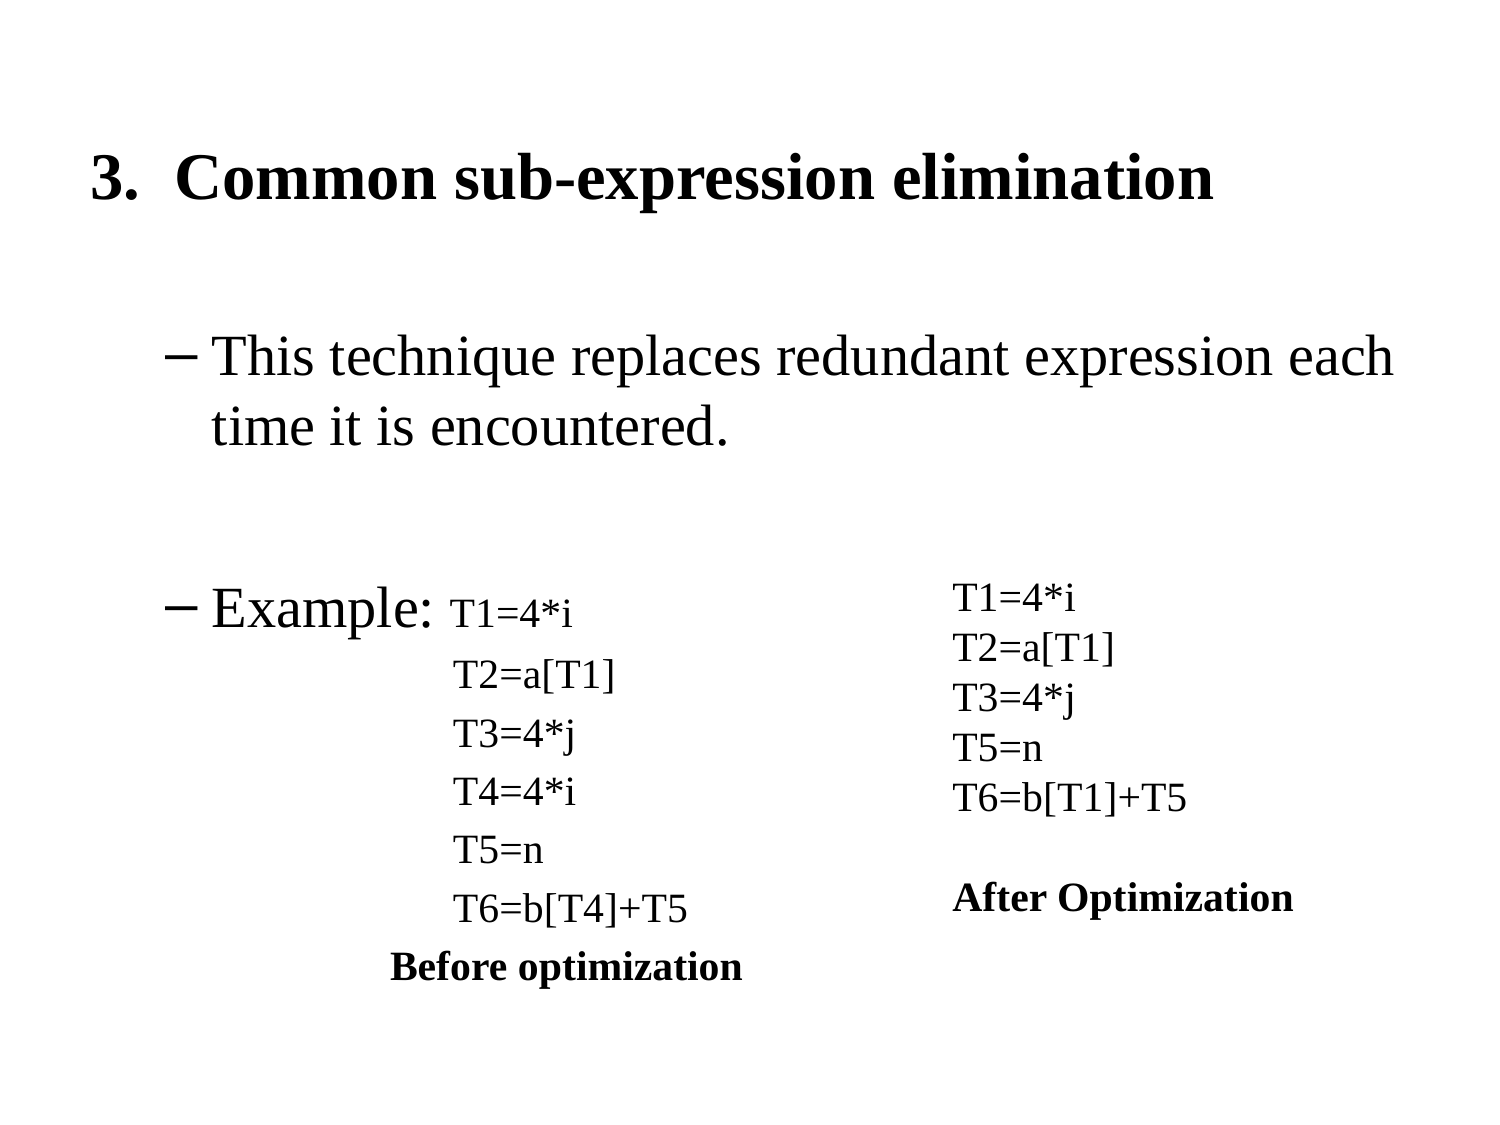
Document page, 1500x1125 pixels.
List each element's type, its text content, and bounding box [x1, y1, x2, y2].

text_box T1=4*i T2=a[T1] T3=4*j T5=n T6=b[T1]+T5 After Optimization [937, 562, 1325, 1018]
list Common sub-expression elimination This technique replaces redundant expression each time it is encountered. Example: T1=4*i T2=a[T1] T3=4*j T4=4*i T5=n T6=b[T4]+T5 Before optimization [75, 125, 1425, 1005]
